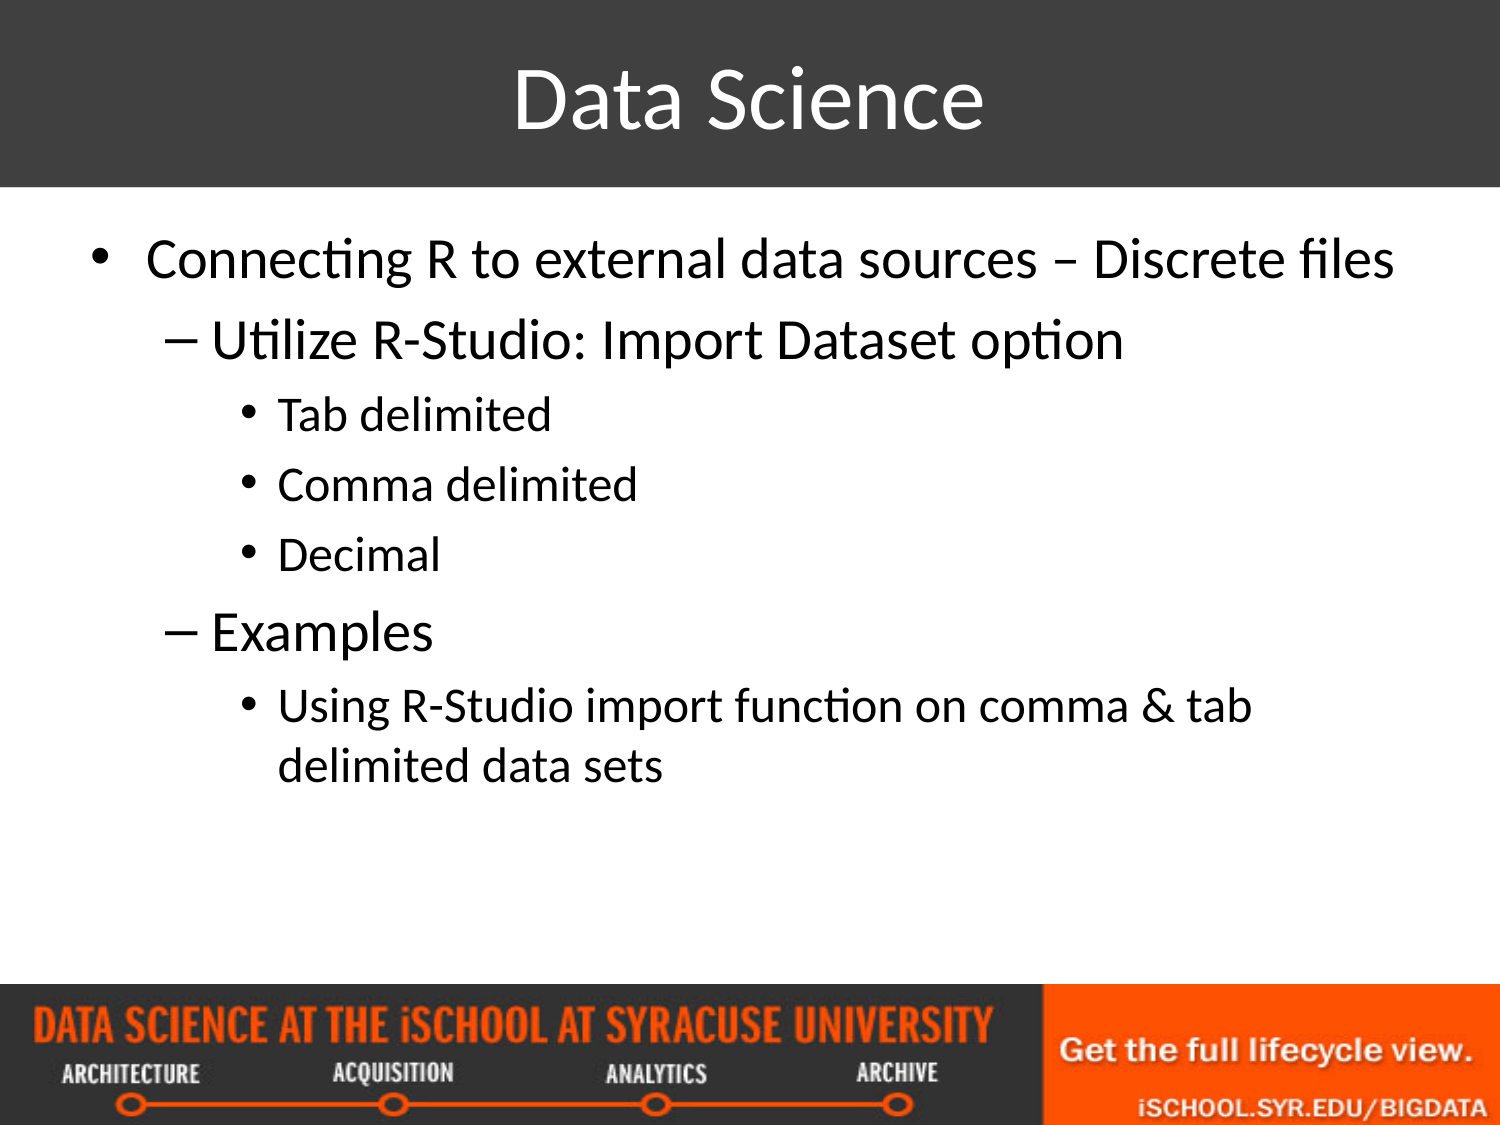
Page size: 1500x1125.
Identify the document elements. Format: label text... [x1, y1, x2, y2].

picture [0, 984, 1500, 1125]
title Data Science [0, 0, 1500, 188]
list Connecting R to external data sources – Discrete files Utilize R-Studio: Import Dataset option Tab delimited Comma delimited Decimal Examples Using R-Studio import function on comma & tab delimited data sets [75, 212, 1425, 955]
